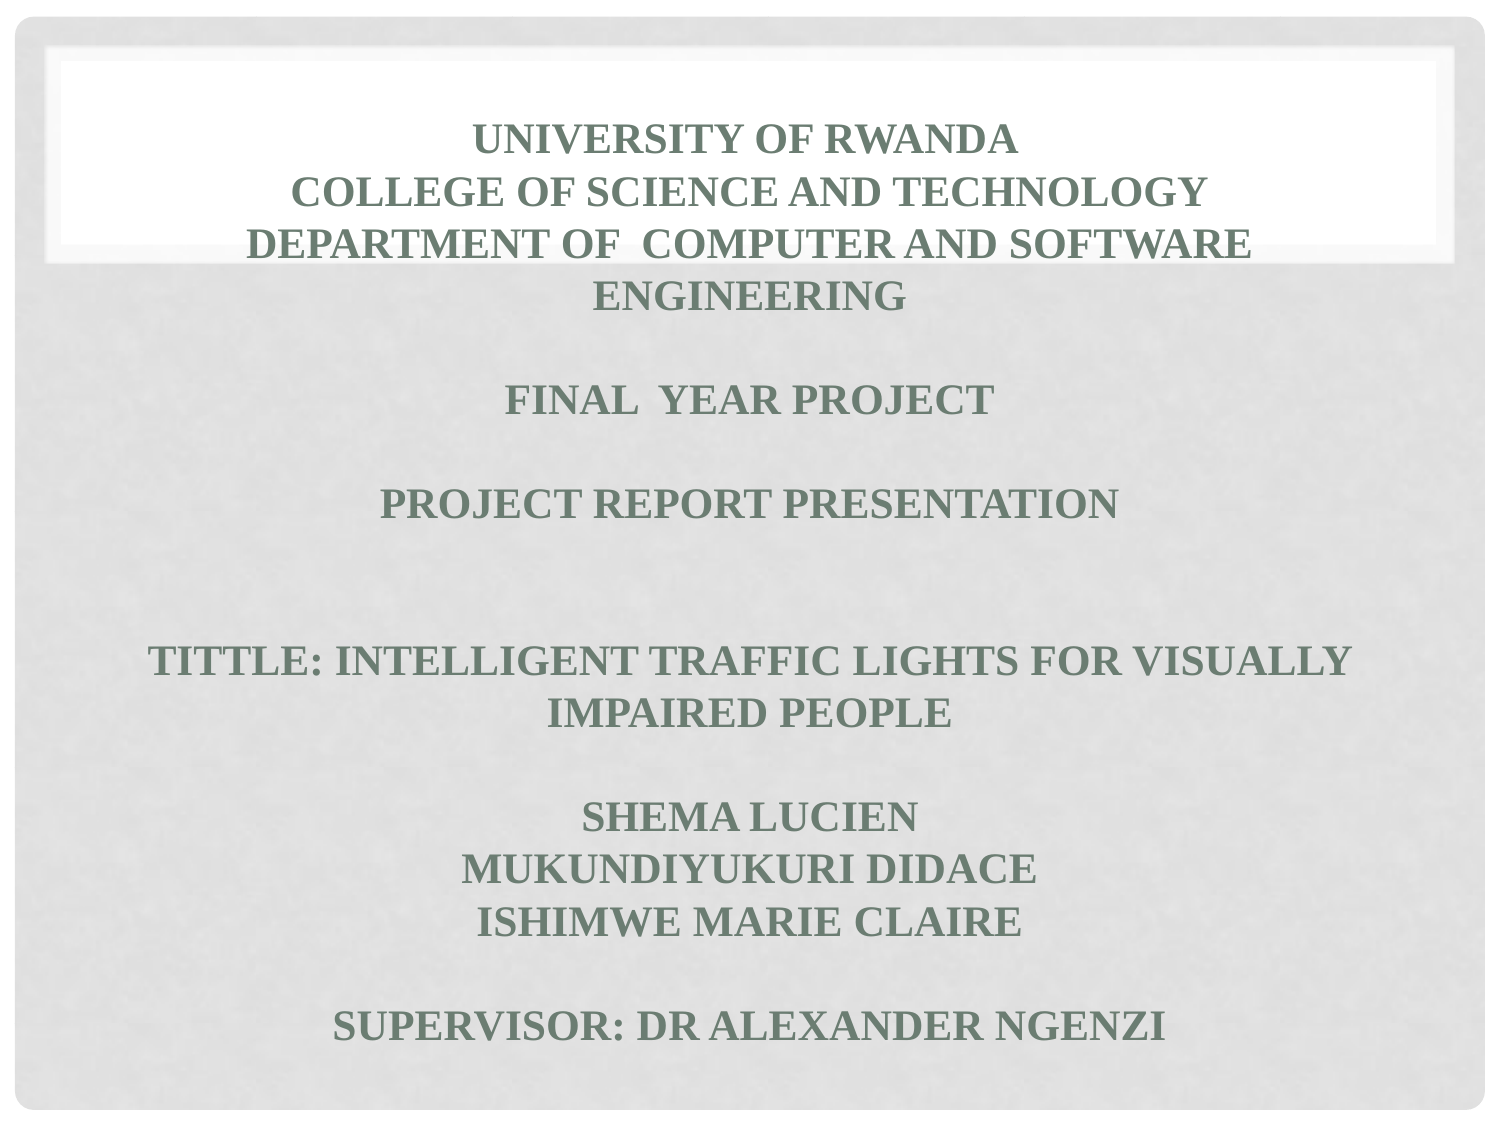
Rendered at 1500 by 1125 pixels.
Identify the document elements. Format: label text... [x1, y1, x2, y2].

title University of Rwanda College of Science and Technology Department of Computer and Software Engineering Final Year Project Project Report Presentation Tittle: Intelligent Traffic Lights for Visually Impaired People Shema Lucien Mukundiyukuri Didace Ishimwe Marie Claire Supervisor: Dr Alexander Ngenzi [75, 45, 1425, 1063]
